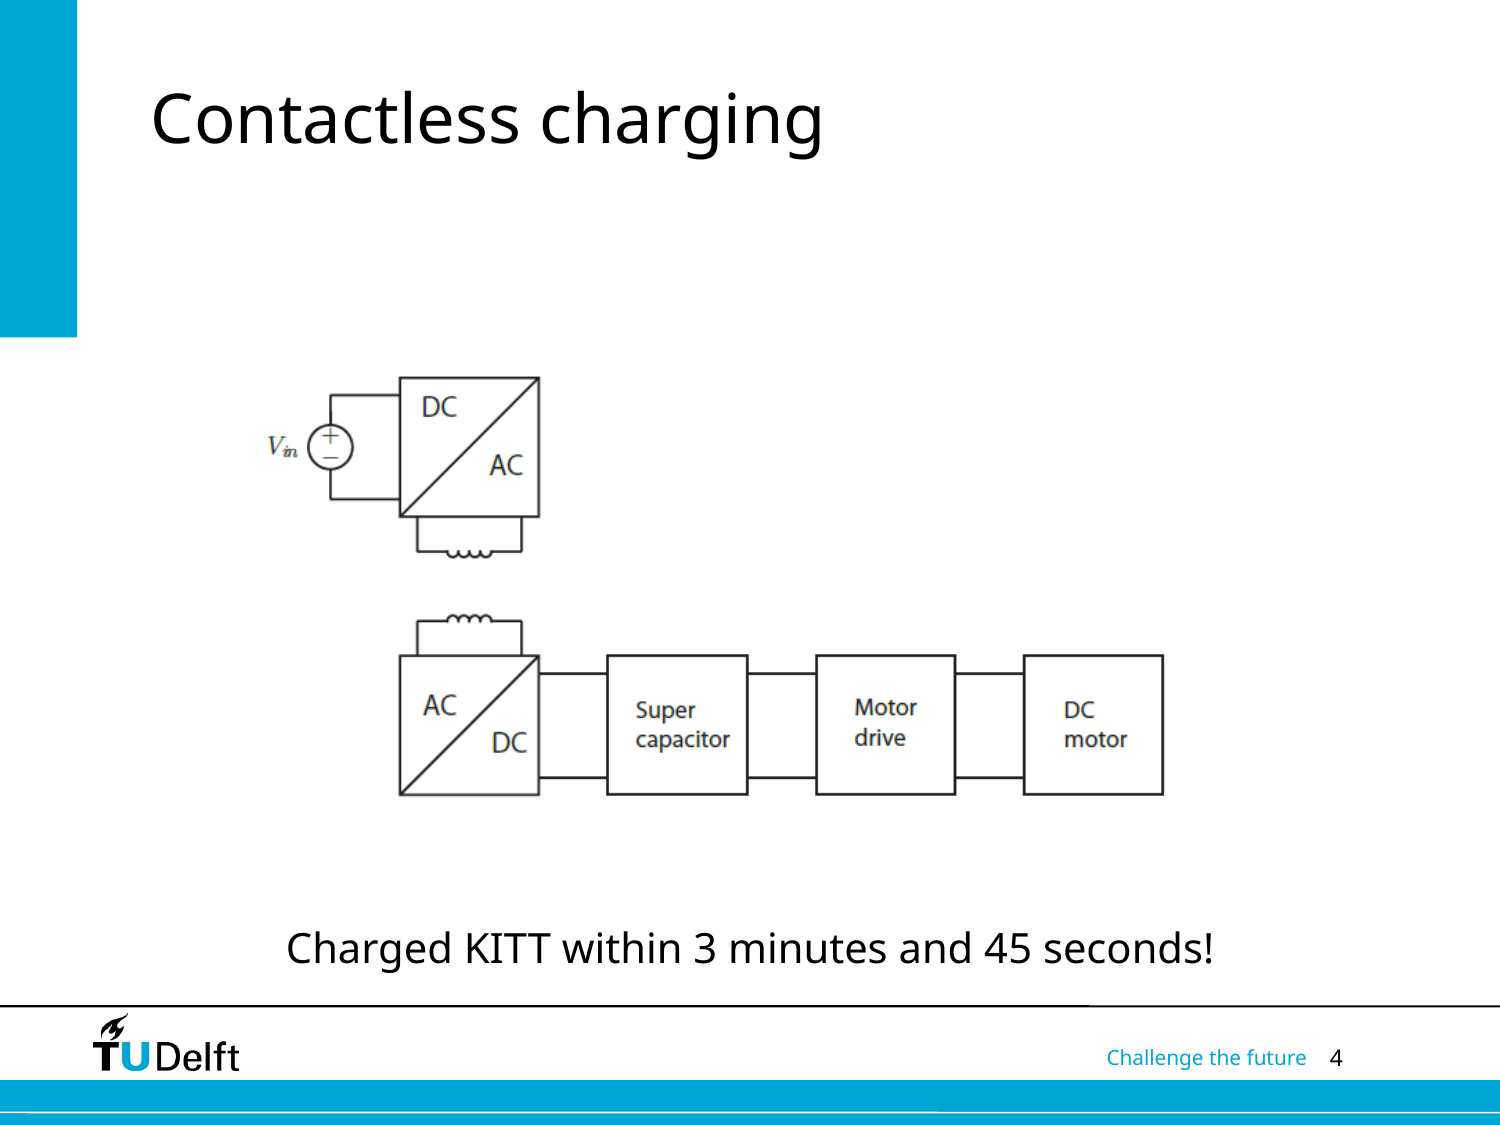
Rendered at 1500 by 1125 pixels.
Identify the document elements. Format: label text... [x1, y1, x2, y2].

text_box Charged KITT within 3 minutes and 45 seconds! [163, 922, 1338, 994]
picture [209, 356, 1311, 839]
picture [93, 1013, 239, 1071]
title Contactless charging [150, 75, 1325, 280]
